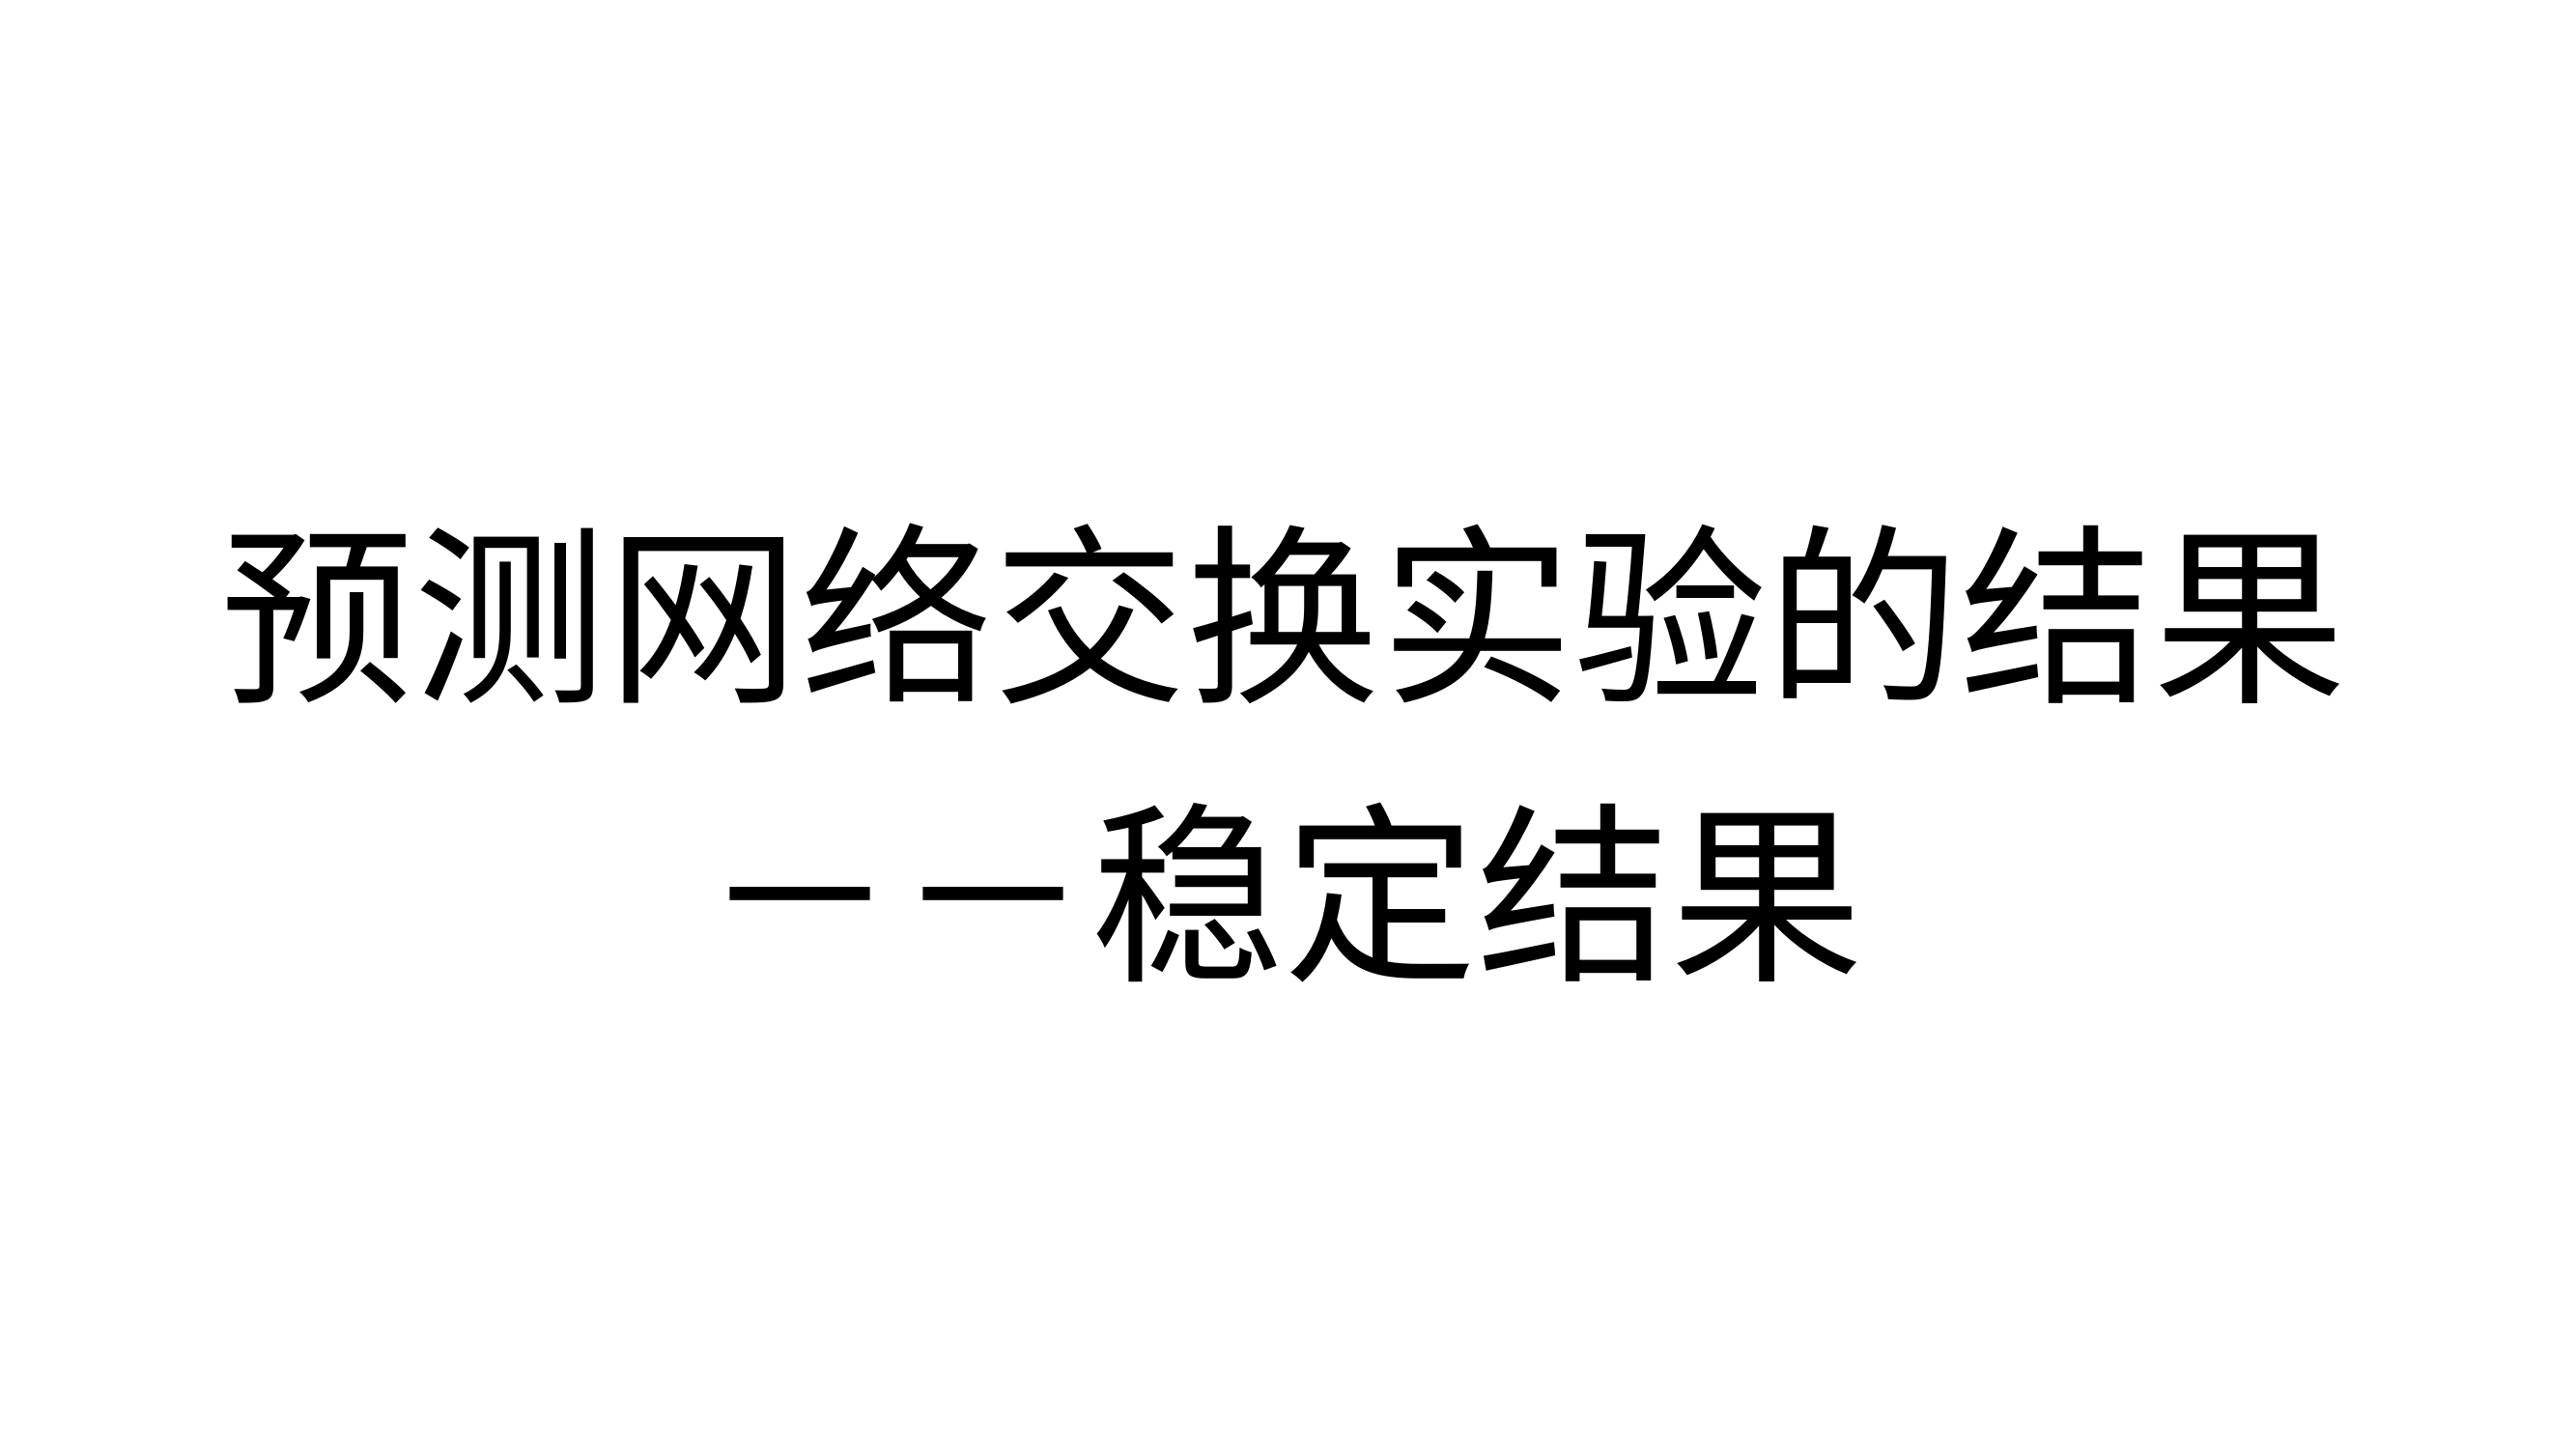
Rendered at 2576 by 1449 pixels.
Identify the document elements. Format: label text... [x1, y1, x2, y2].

title 预测网络交换实验的结果－－稳定结果 [128, 494, 2448, 961]
